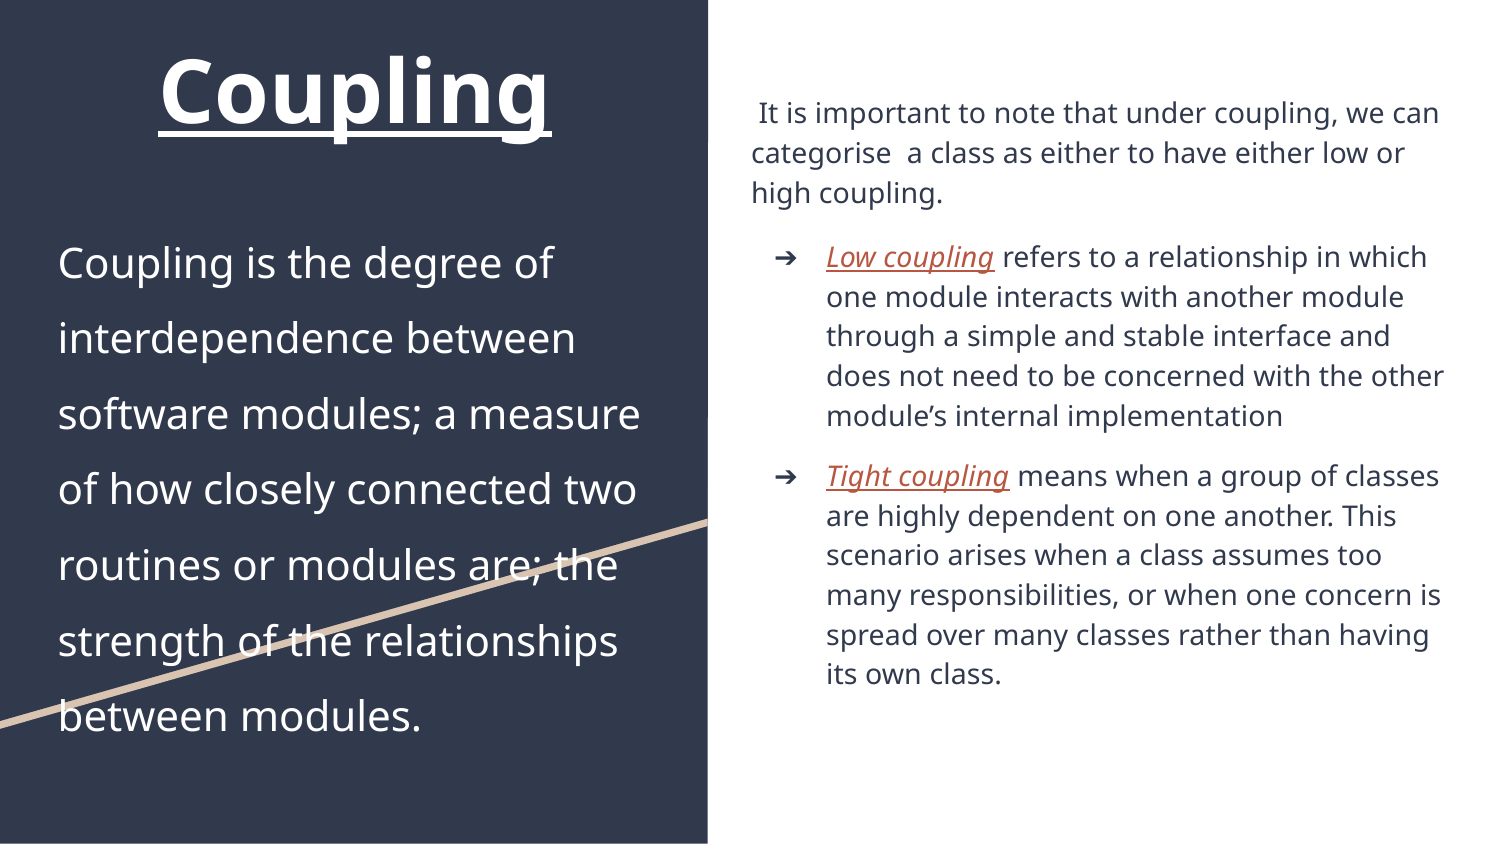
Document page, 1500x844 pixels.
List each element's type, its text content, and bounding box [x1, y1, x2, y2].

title Coupling Coupling is the degree of interdependence between software modules; a measure of how closely connected two routines or modules are; the strength of the relationships between modules. [26, 20, 684, 793]
list It is important to note that under coupling, we can categorise a class as either to have either low or high coupling. Low coupling refers to a relationship in which one module interacts with another module through a simple and stable interface and does not need to be concerned with the other module’s internal implementation Tight coupling means when a group of classes are highly dependent on one another. This scenario arises when a class assumes too many responsibilities, or when one concern is spread over many classes rather than having its own class. [736, 20, 1477, 816]
